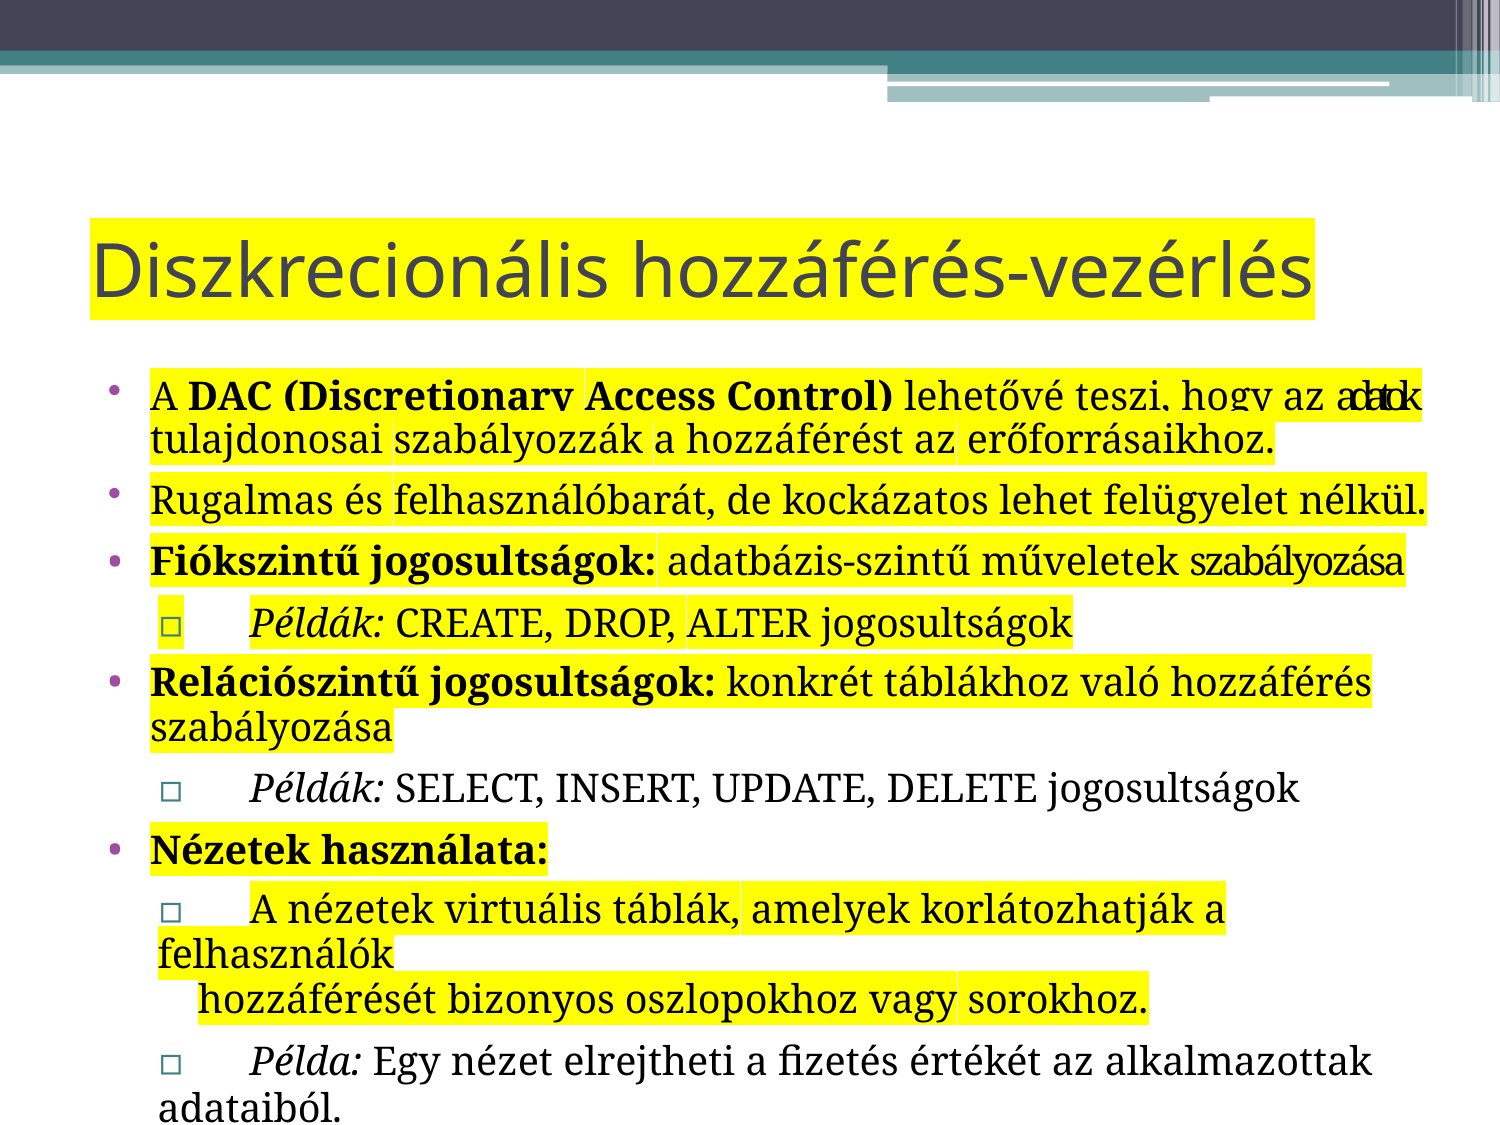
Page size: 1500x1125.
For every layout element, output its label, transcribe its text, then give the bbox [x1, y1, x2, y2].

title Diszkrecionális hozzáférés-vezérlés [87, 220, 1398, 411]
text_box A DAC (Discretionary Access Control) lehetővé teszi, hogy az adatok tulajdonosai szabályozzák a hozzáférést az erőforrásaikhoz. Rugalmas és felhasználóbarát, de kockázatos lehet felügyelet nélkül. Fiókszintű jogosultságok: adatbázis-szintű műveletek szabályozása ▫ Példák: CREATE, DROP, ALTER jogosultságok Relációszintű jogosultságok: konkrét táblákhoz való hozzáférés szabályozása ▫ Példák: SELECT, INSERT, UPDATE, DELETE jogosultságok Nézetek használata: ▫ A nézetek virtuális táblák, amelyek korlátozhatják a felhasználók hozzáférését bizonyos oszlopokhoz vagy sorokhoz. ▫ Példa: Egy nézet elrejtheti a fizetés értékét az alkalmazottak adataiból. [105, 368, 1441, 1125]
